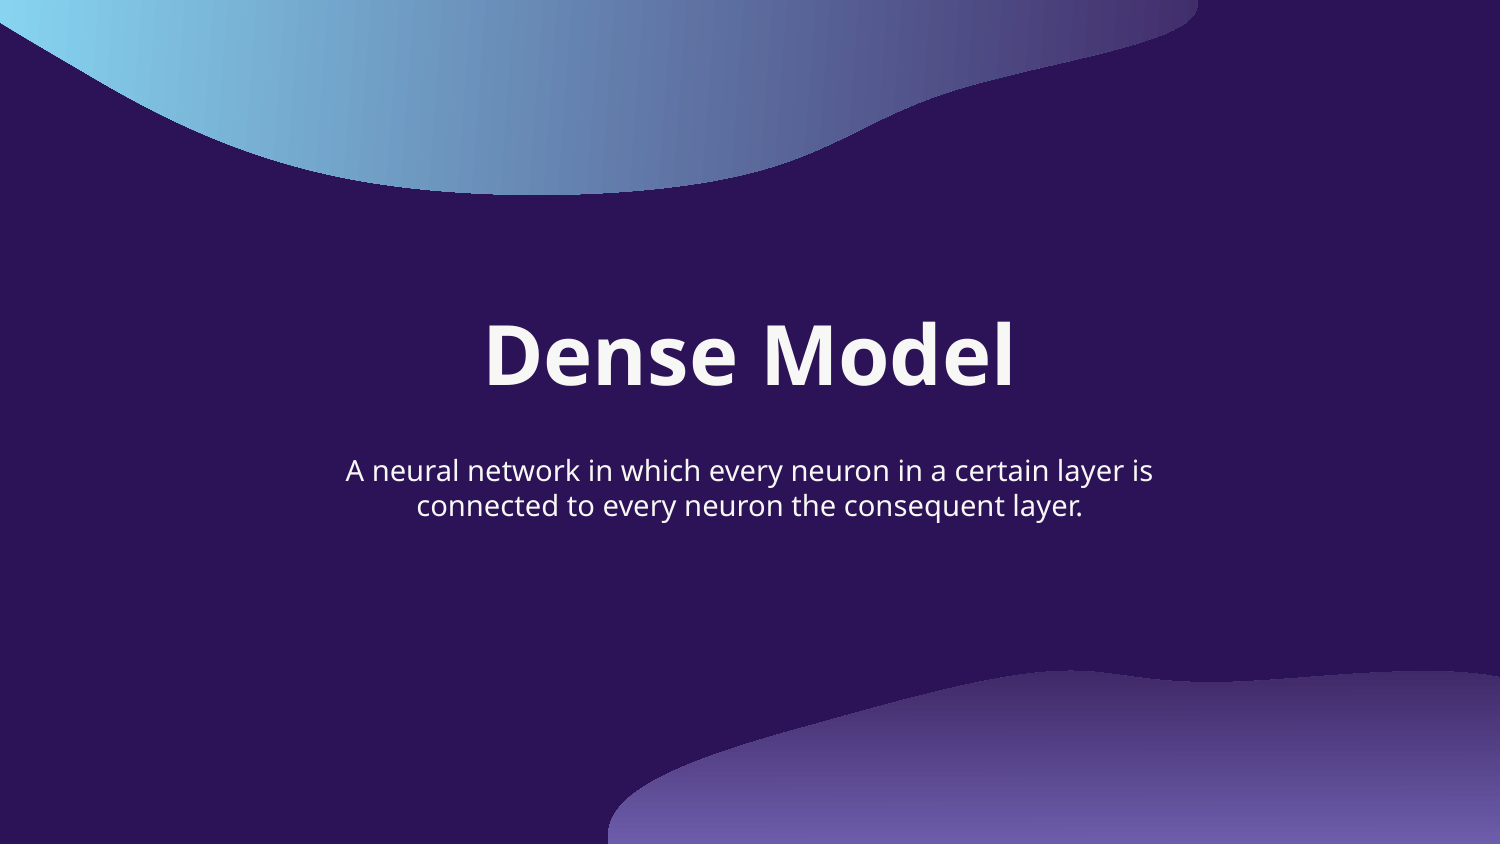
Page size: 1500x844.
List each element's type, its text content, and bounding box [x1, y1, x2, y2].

title Dense Model [299, 289, 1201, 416]
subtitle A neural network in which every neuron in a certain layer is connected to every neuron the consequent layer. [300, 437, 1200, 588]
